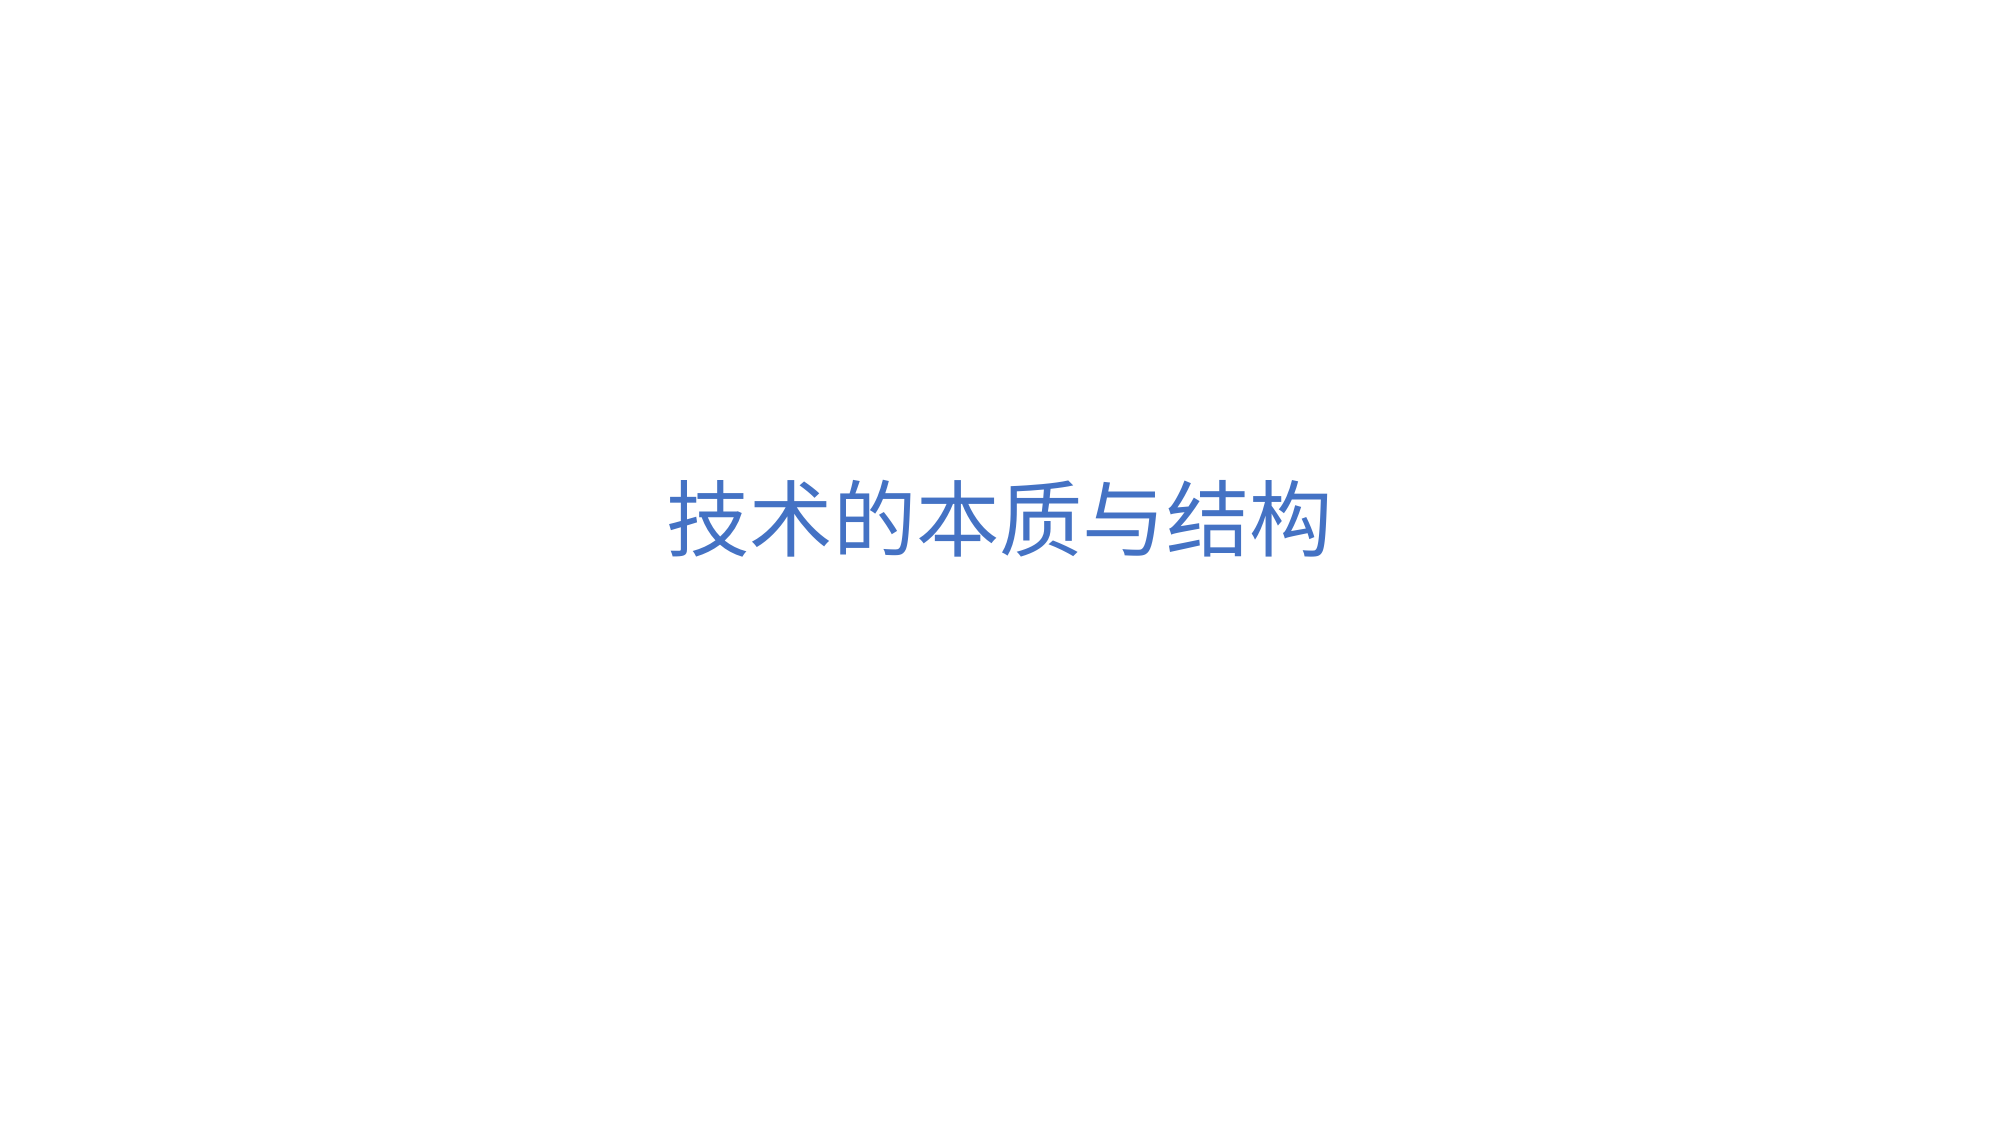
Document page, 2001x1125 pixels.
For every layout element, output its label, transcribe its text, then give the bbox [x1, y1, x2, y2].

title 技术的本质与结构 [249, 184, 1750, 576]
